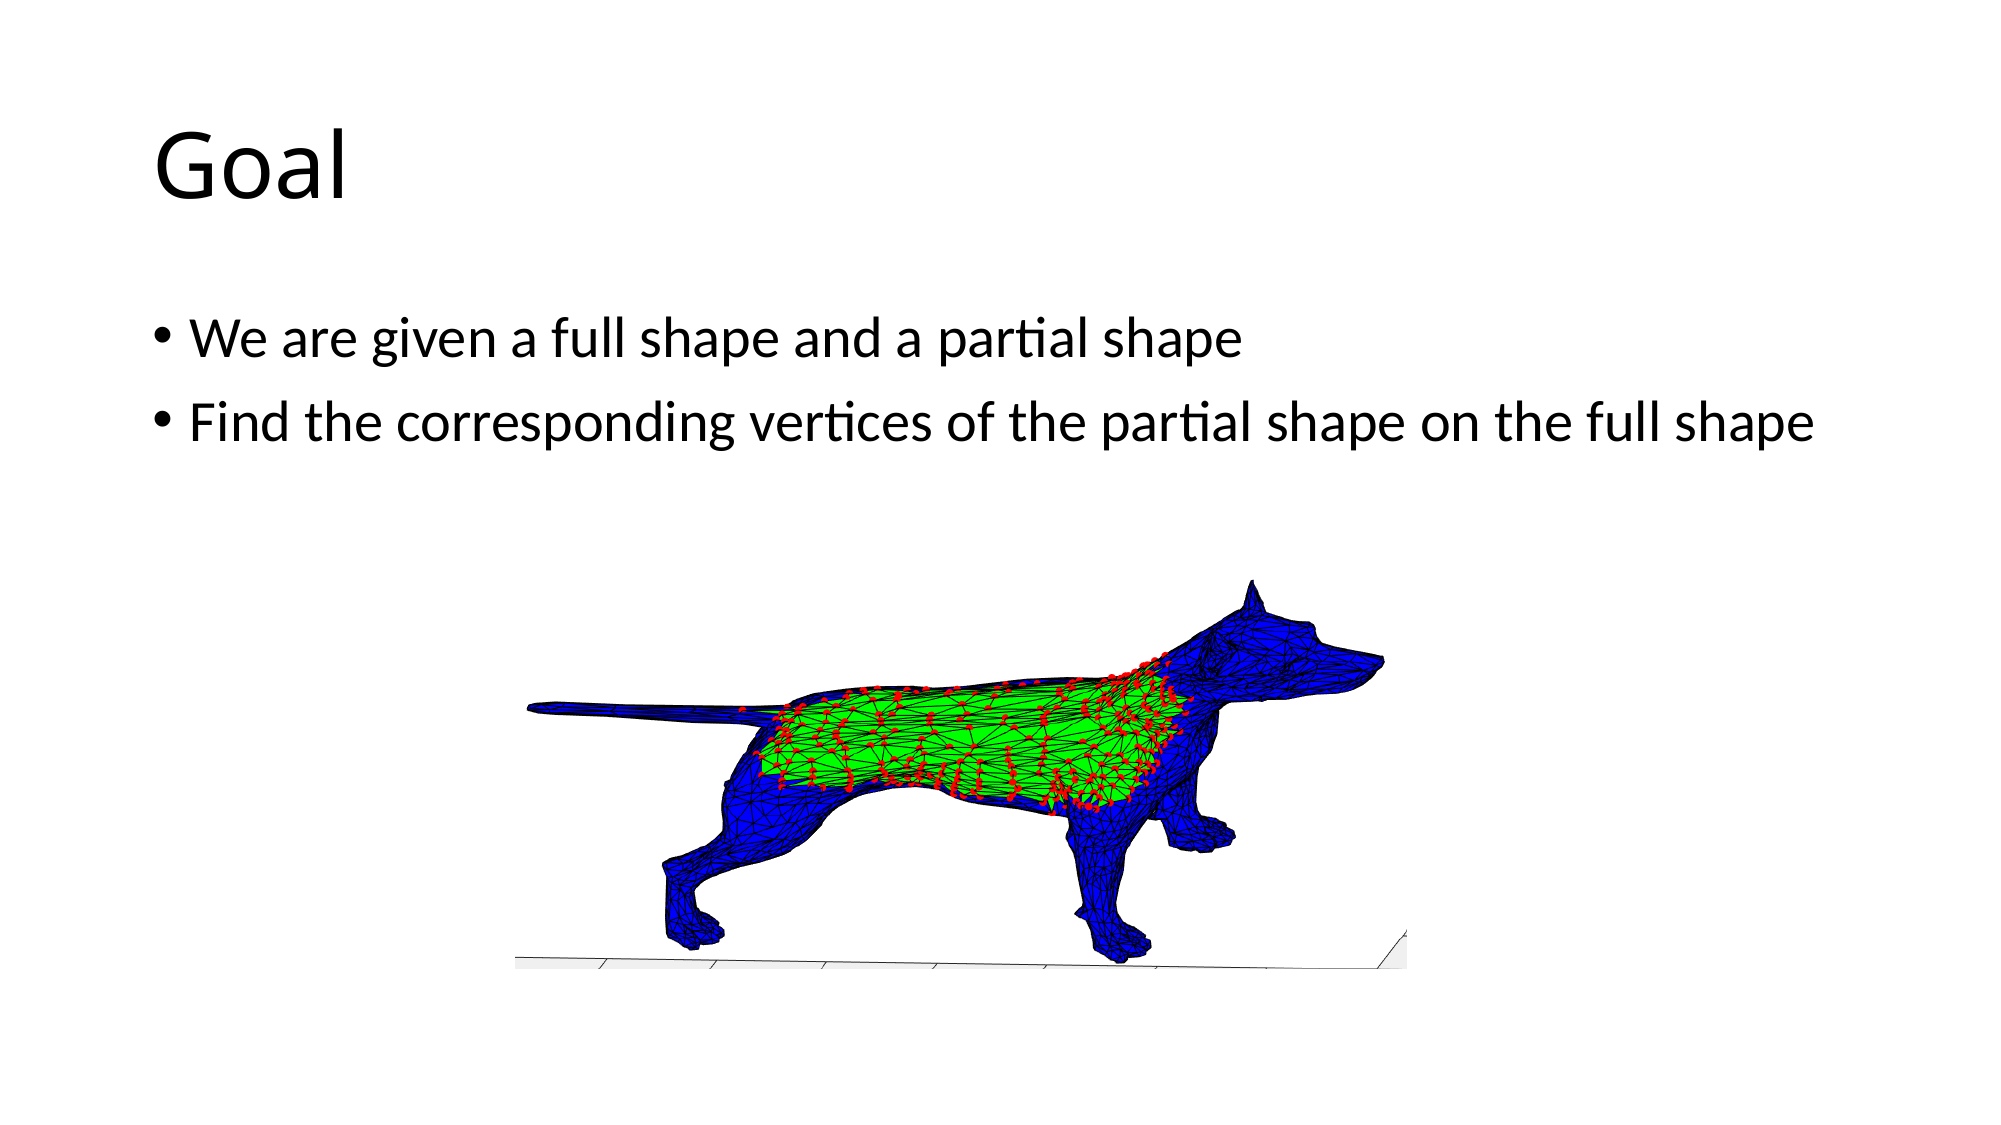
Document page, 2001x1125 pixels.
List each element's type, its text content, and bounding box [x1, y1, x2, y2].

list We are given a full shape and a partial shape Find the corresponding vertices of the partial shape on the full shape [137, 299, 1863, 1014]
picture [515, 539, 1407, 970]
title Goal [137, 59, 1863, 278]
